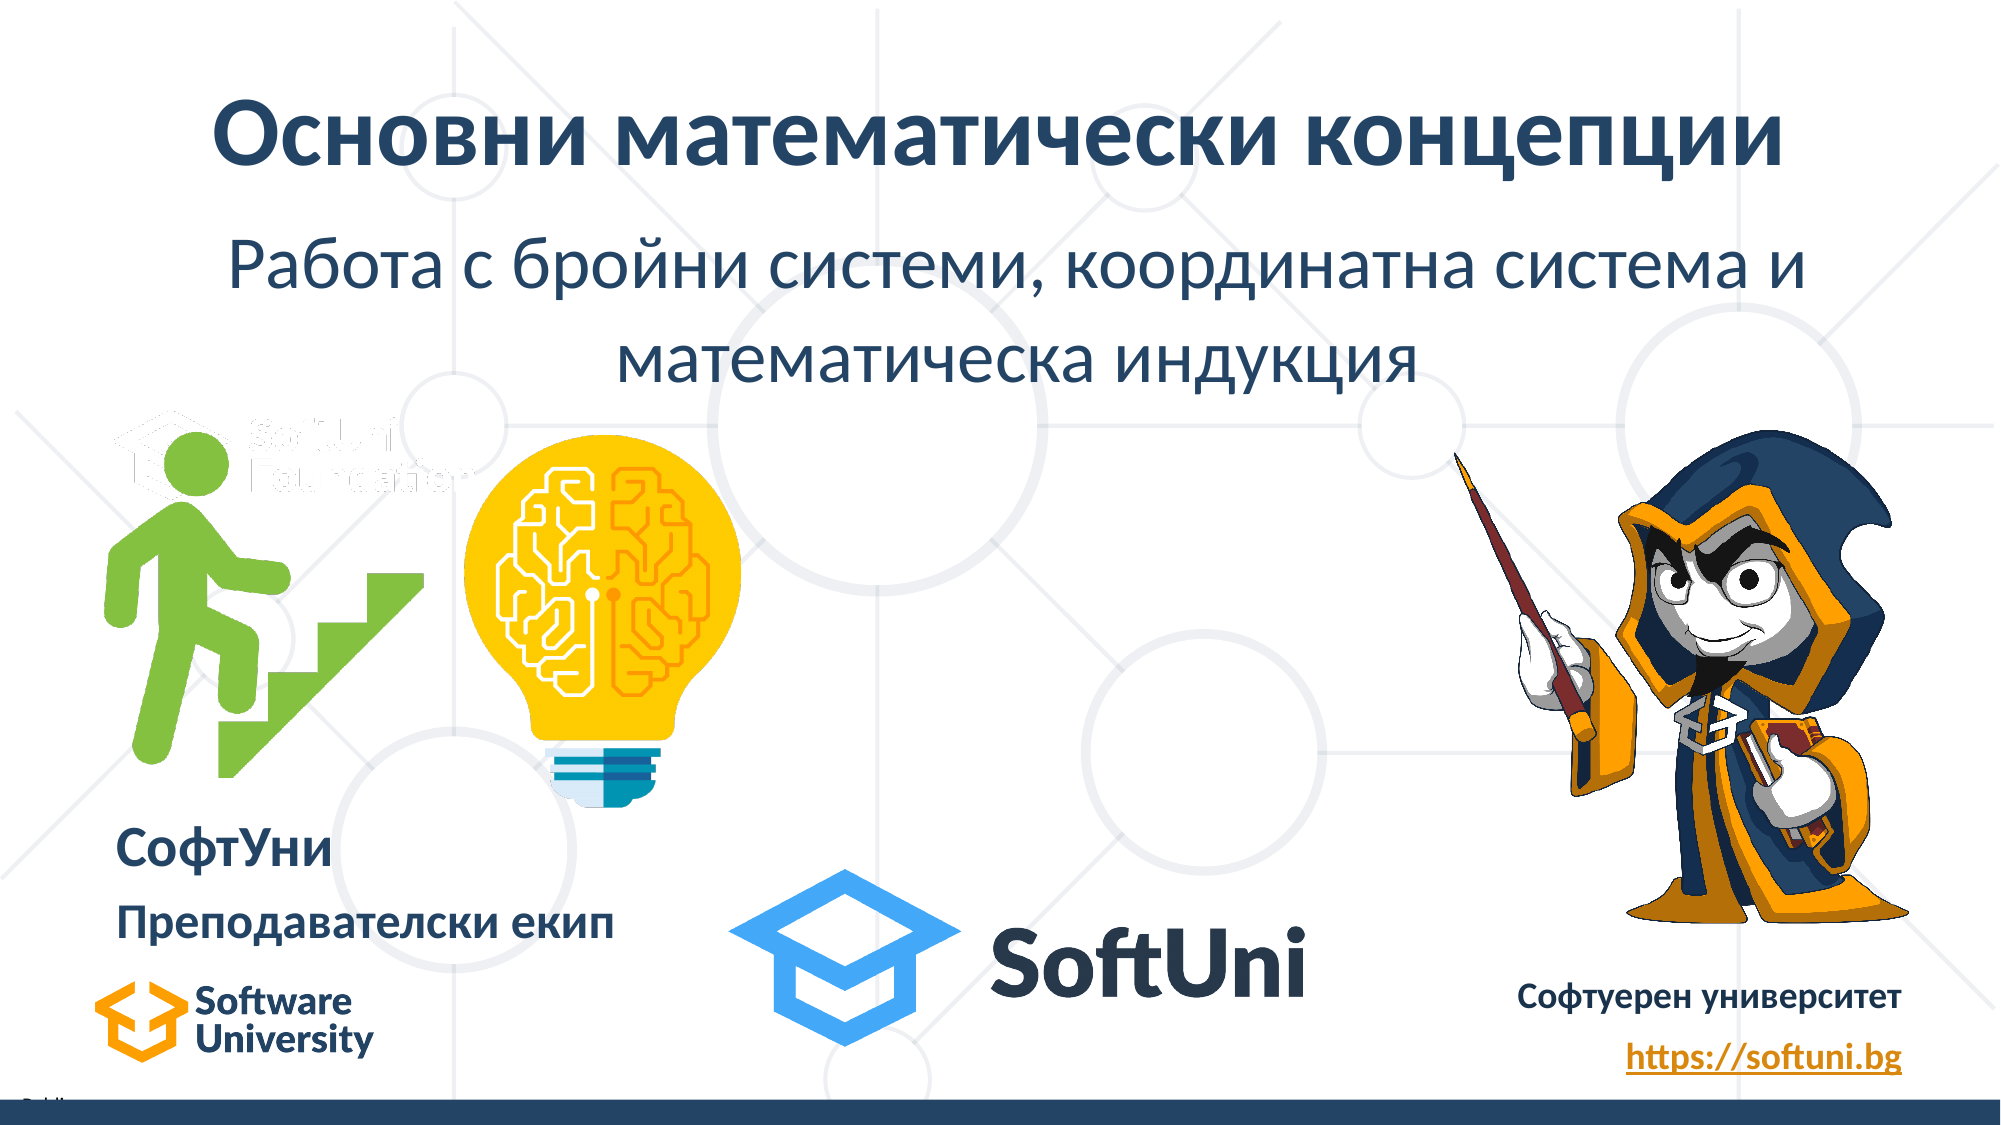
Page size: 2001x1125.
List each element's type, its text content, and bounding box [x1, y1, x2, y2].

list https://softuni.bg [1423, 1022, 1908, 1085]
list СофтУни [110, 800, 595, 880]
title Основни математически концепции [90, 52, 1910, 198]
picture [1451, 428, 1910, 924]
picture [83, 970, 384, 1074]
picture [37, 401, 818, 841]
list Преподавателски екип [110, 880, 713, 954]
list Софтуерен университет [1423, 963, 1908, 1022]
subtitle Работа с бройни системи, координатна система и математическа индукция [108, 202, 1928, 419]
picture [709, 850, 1325, 1064]
